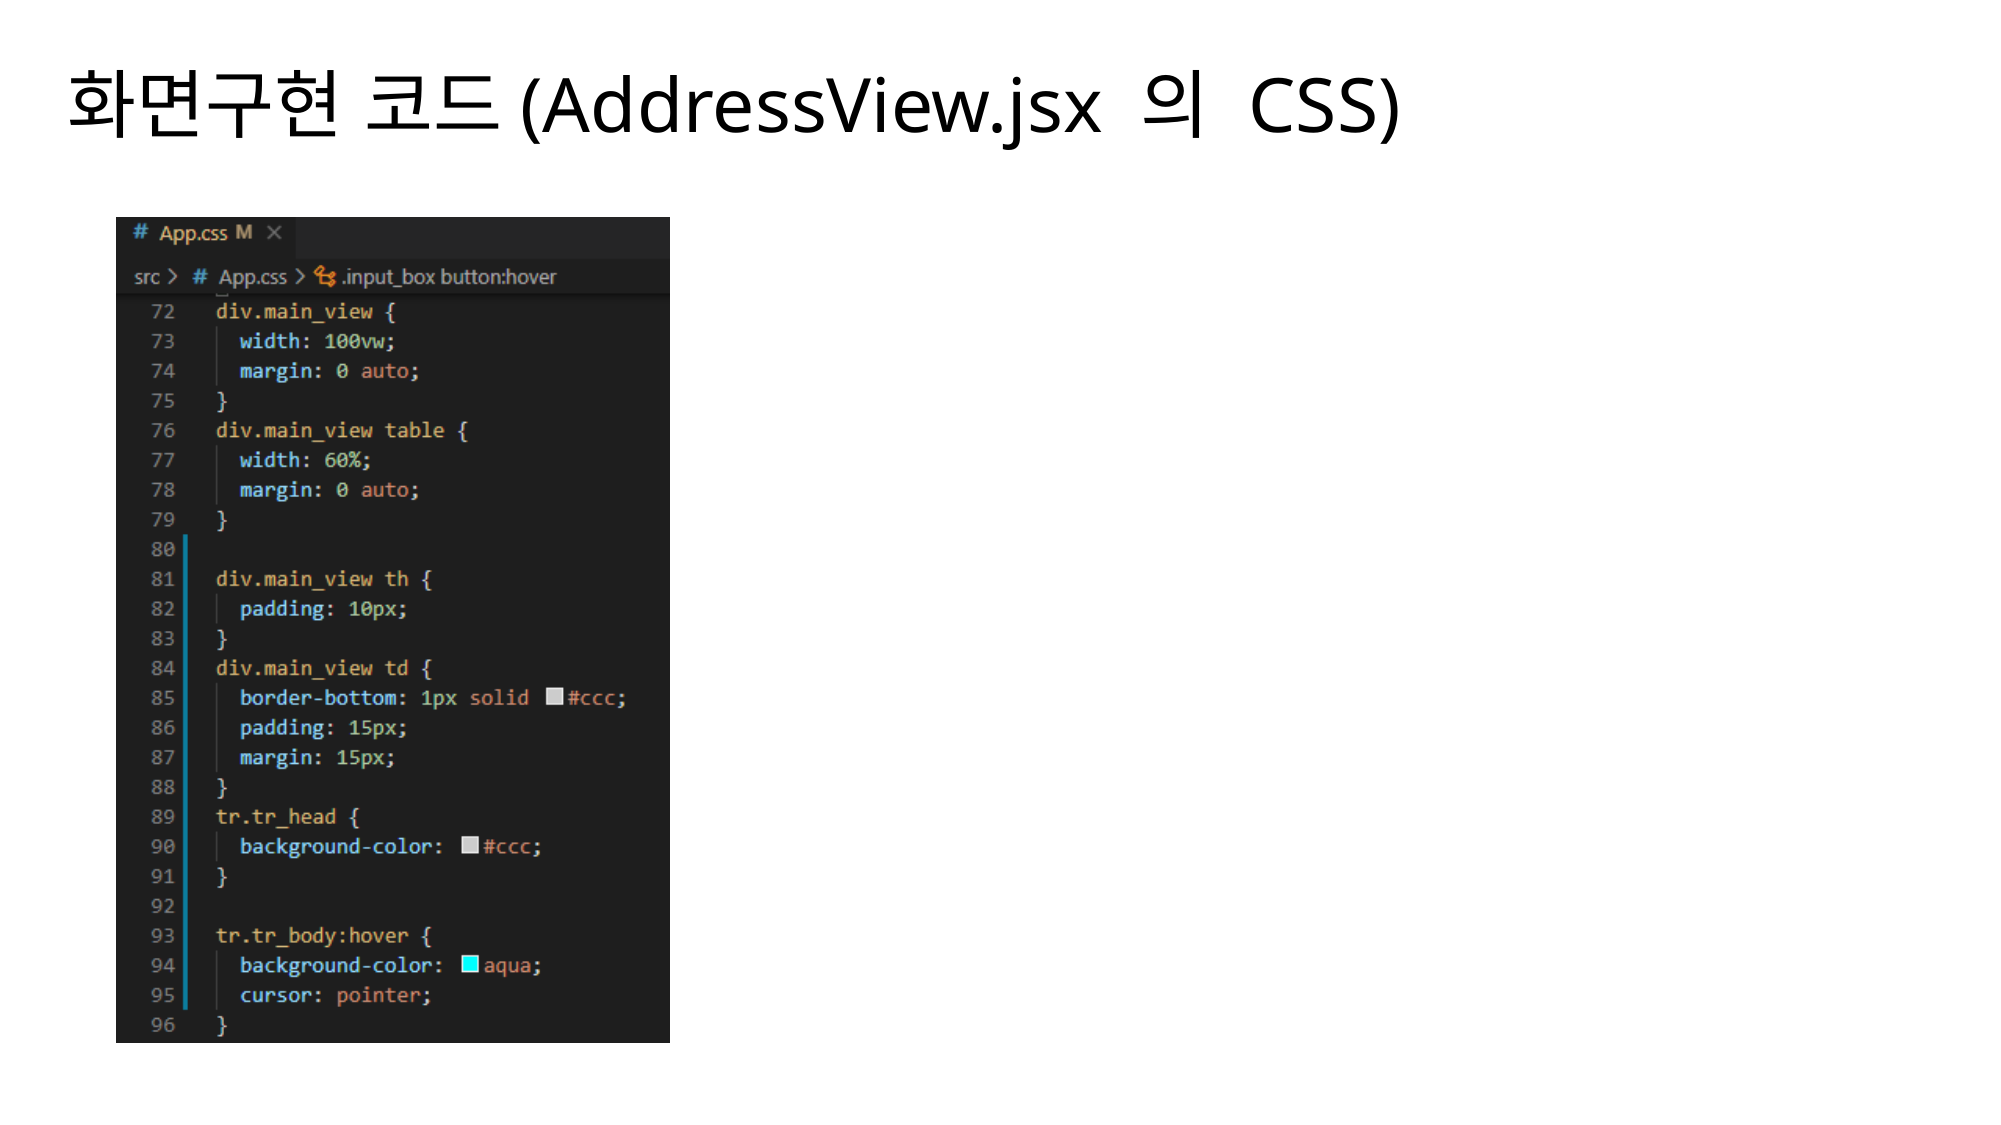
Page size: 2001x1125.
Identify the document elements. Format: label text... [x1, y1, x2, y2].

picture [116, 217, 670, 1043]
title 화면구현 코드(AddressView.jsx 의 CSS) [52, 0, 1778, 218]
